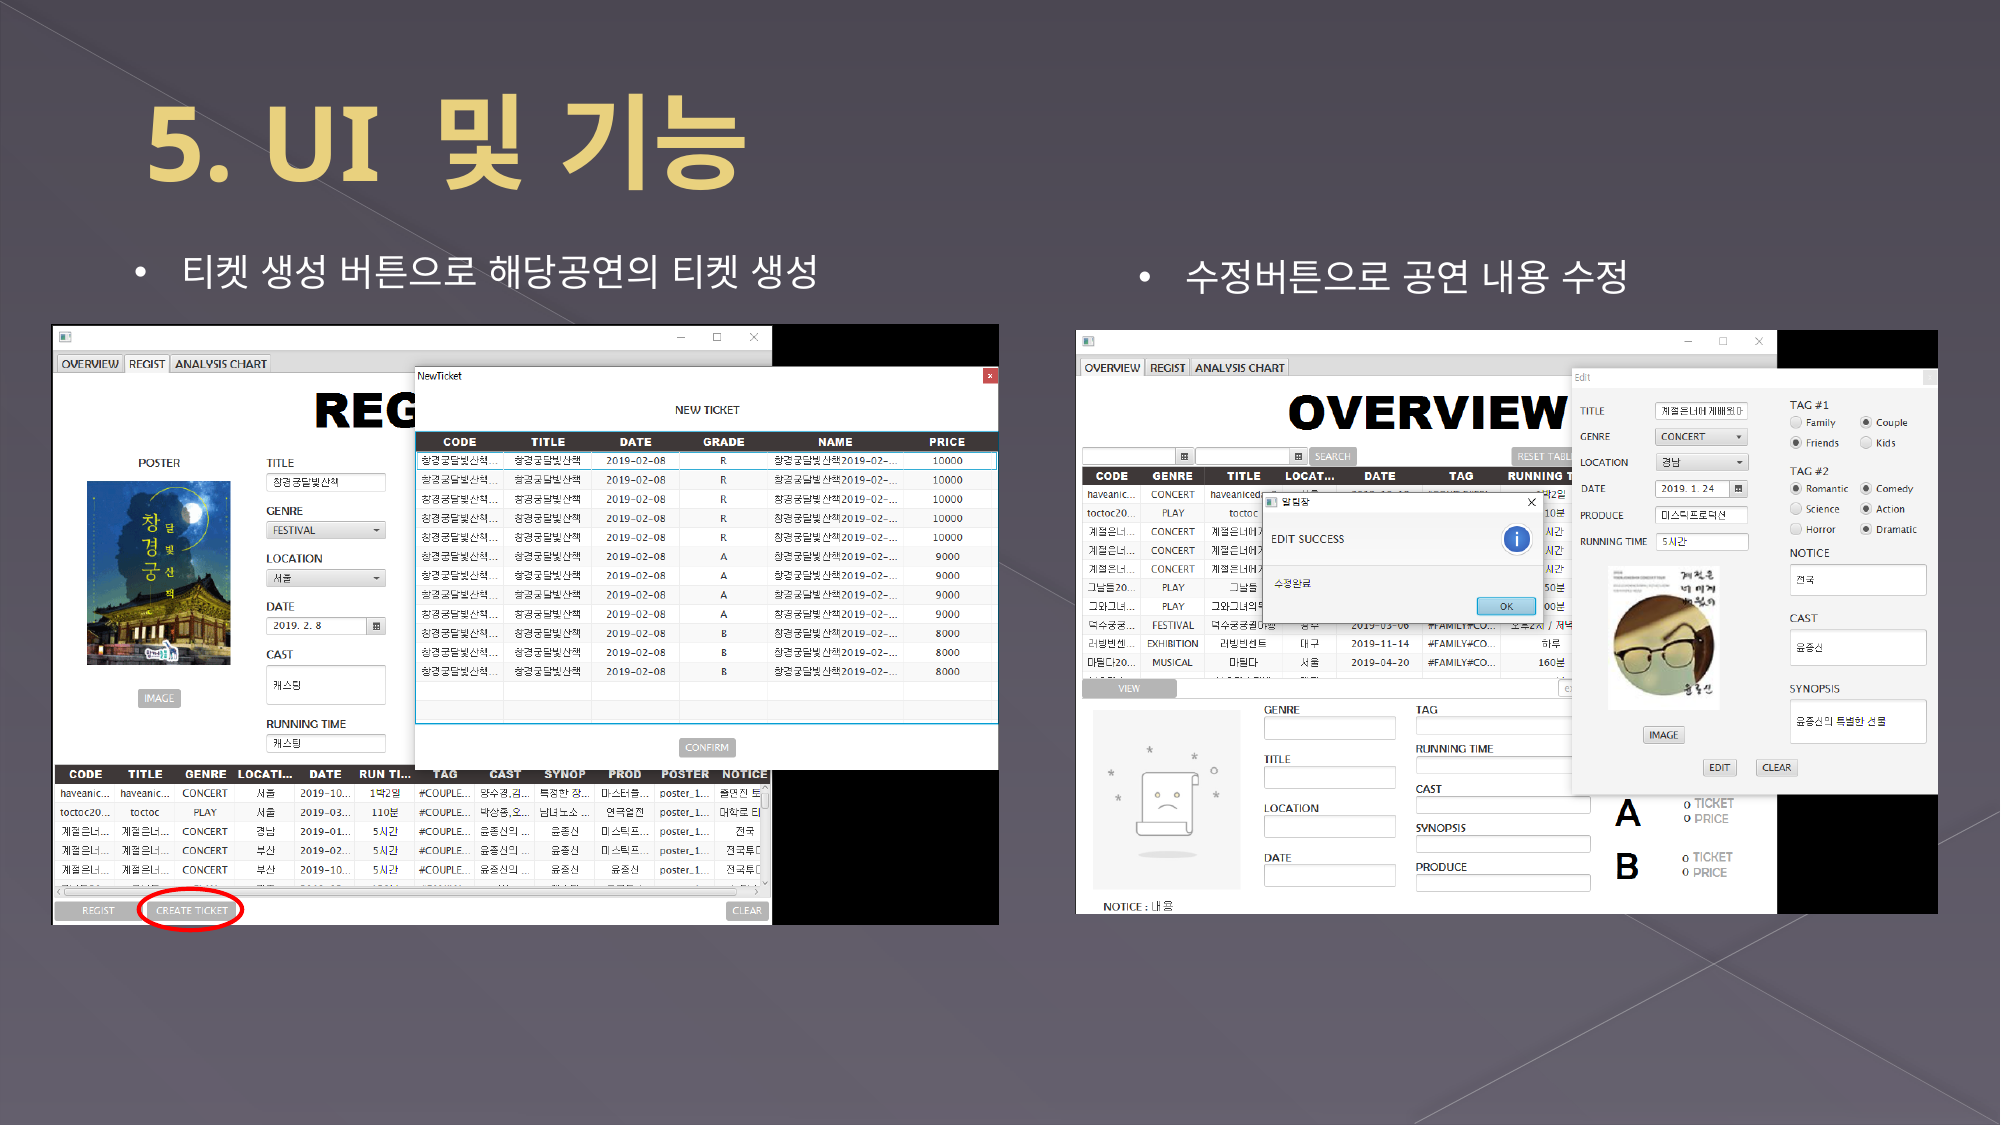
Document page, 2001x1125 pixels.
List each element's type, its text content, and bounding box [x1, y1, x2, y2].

picture [1075, 330, 1939, 915]
text_box 티켓 생성 버튼으로 해당공연의 티켓 생성 [119, 215, 954, 301]
text_box 수정버튼으로 공연 내용 수정 [1123, 201, 1976, 307]
text_box [152, 926, 228, 933]
text_box 5. UI 및 기능 [50, 65, 1043, 215]
picture [51, 324, 1000, 926]
